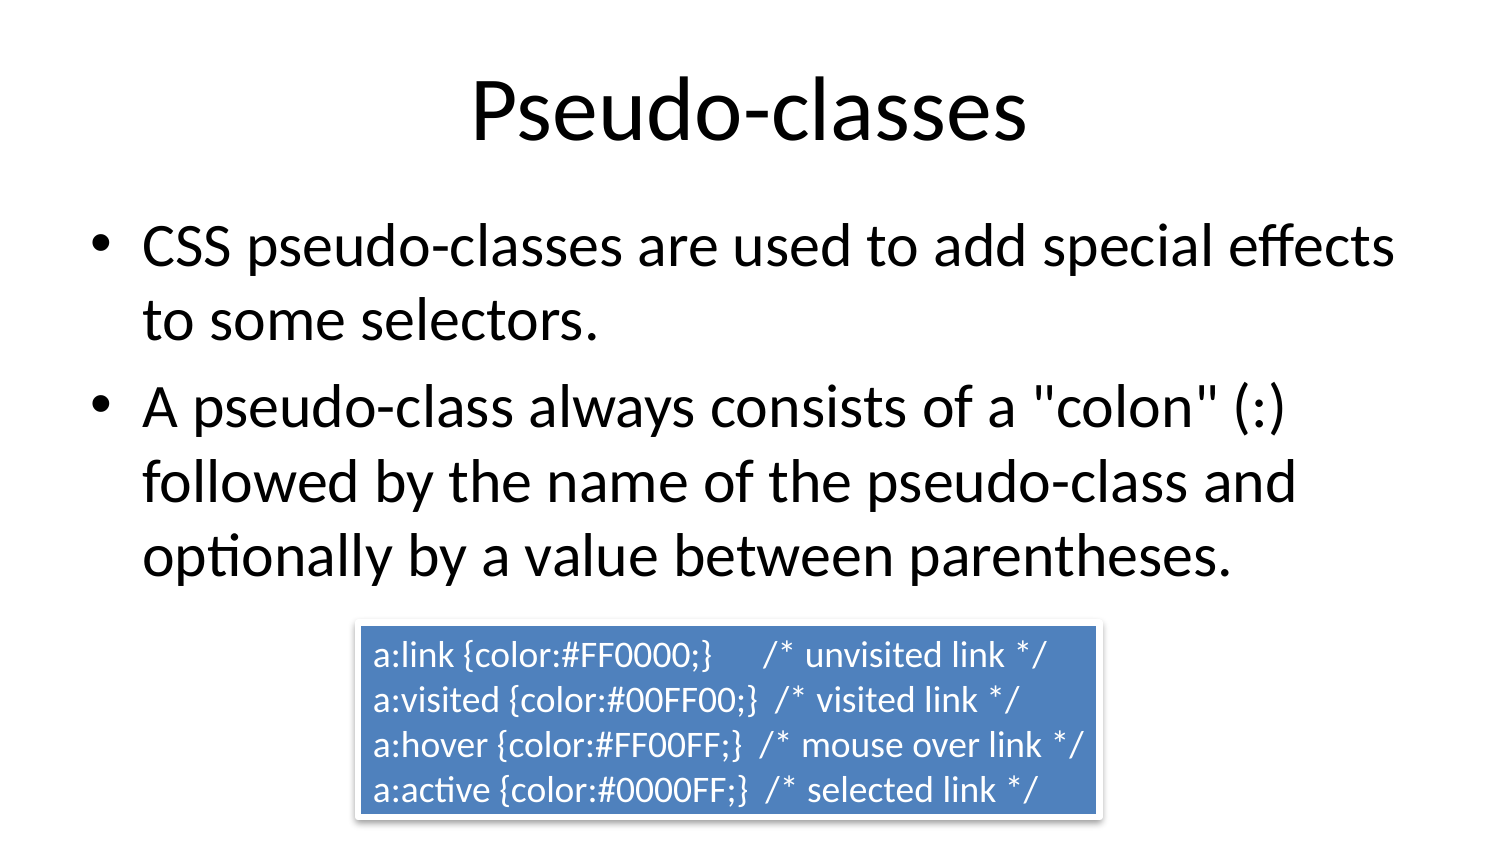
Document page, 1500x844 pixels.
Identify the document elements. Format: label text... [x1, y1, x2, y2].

text_box a:link {color:#FF0000;} /* unvisited link */ a:visited {color:#00FF00;} /* visited link */ a:hover {color:#FF00FF;} /* mouse over link */ a:active {color:#0000FF;} /* selected link */ [355, 619, 1103, 820]
list CSS pseudo-classes are used to add special effects to some selectors. A pseudo-class always consists of a "colon" (:) followed by the name of the pseudo-class and optionally by a value between parentheses. [75, 196, 1425, 599]
title Pseudo-classes [75, 33, 1425, 175]
